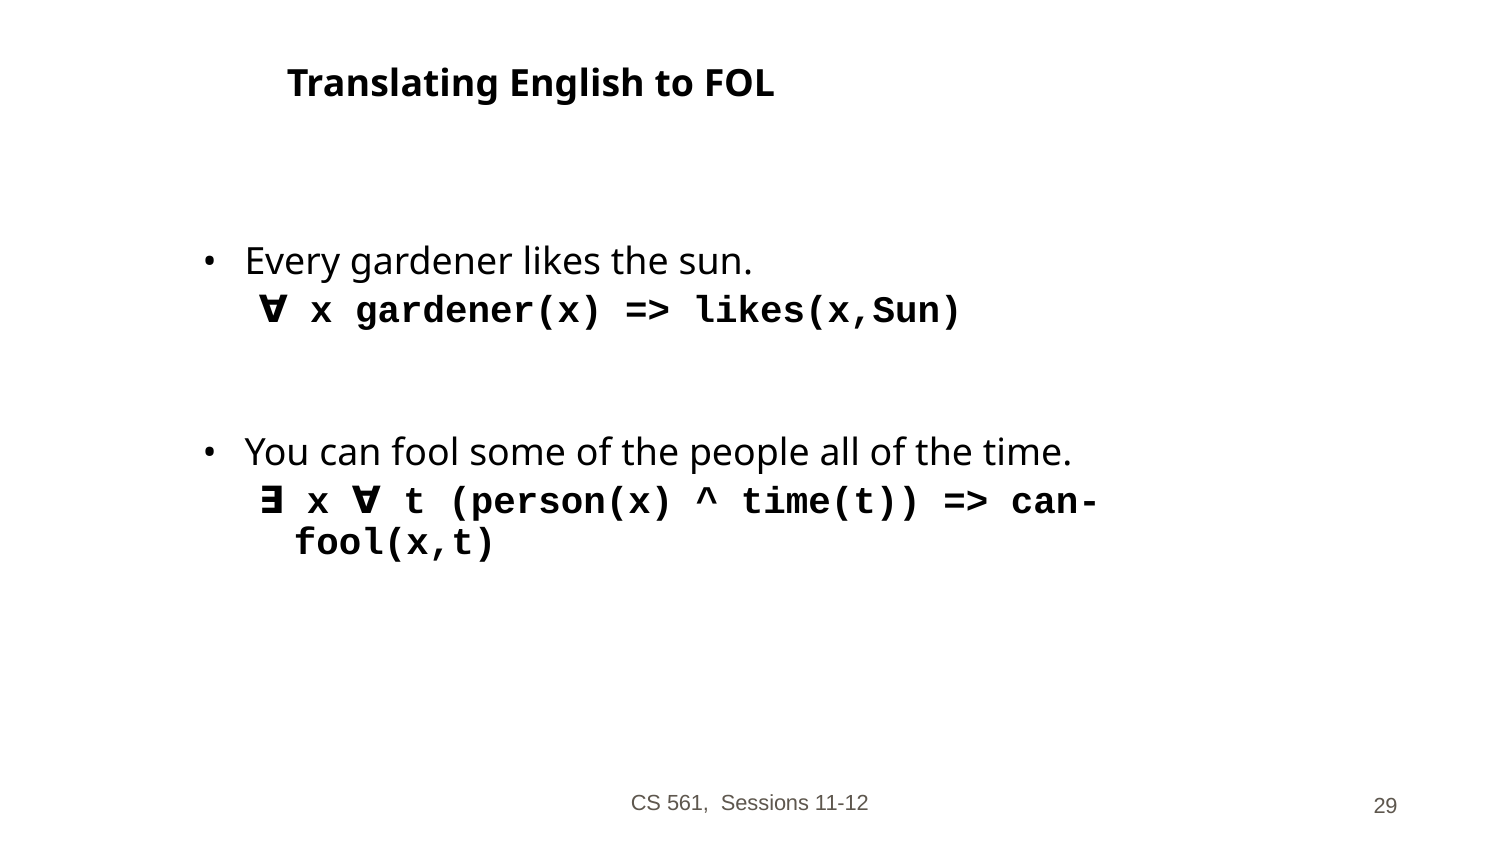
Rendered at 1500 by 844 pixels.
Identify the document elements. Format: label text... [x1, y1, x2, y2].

slide_number 29 [1100, 768, 1413, 826]
title Translating English to FOL [271, 46, 1229, 112]
list Every gardener likes the sun. ∀ x gardener(x) => likes(x,Sun) You can fool some of the people all of the time. ∃ x ∀ t (person(x) ^ time(t)) => can-fool(x,t) [187, 234, 1313, 750]
footer CS 561, Sessions 11-12 [512, 766, 988, 823]
